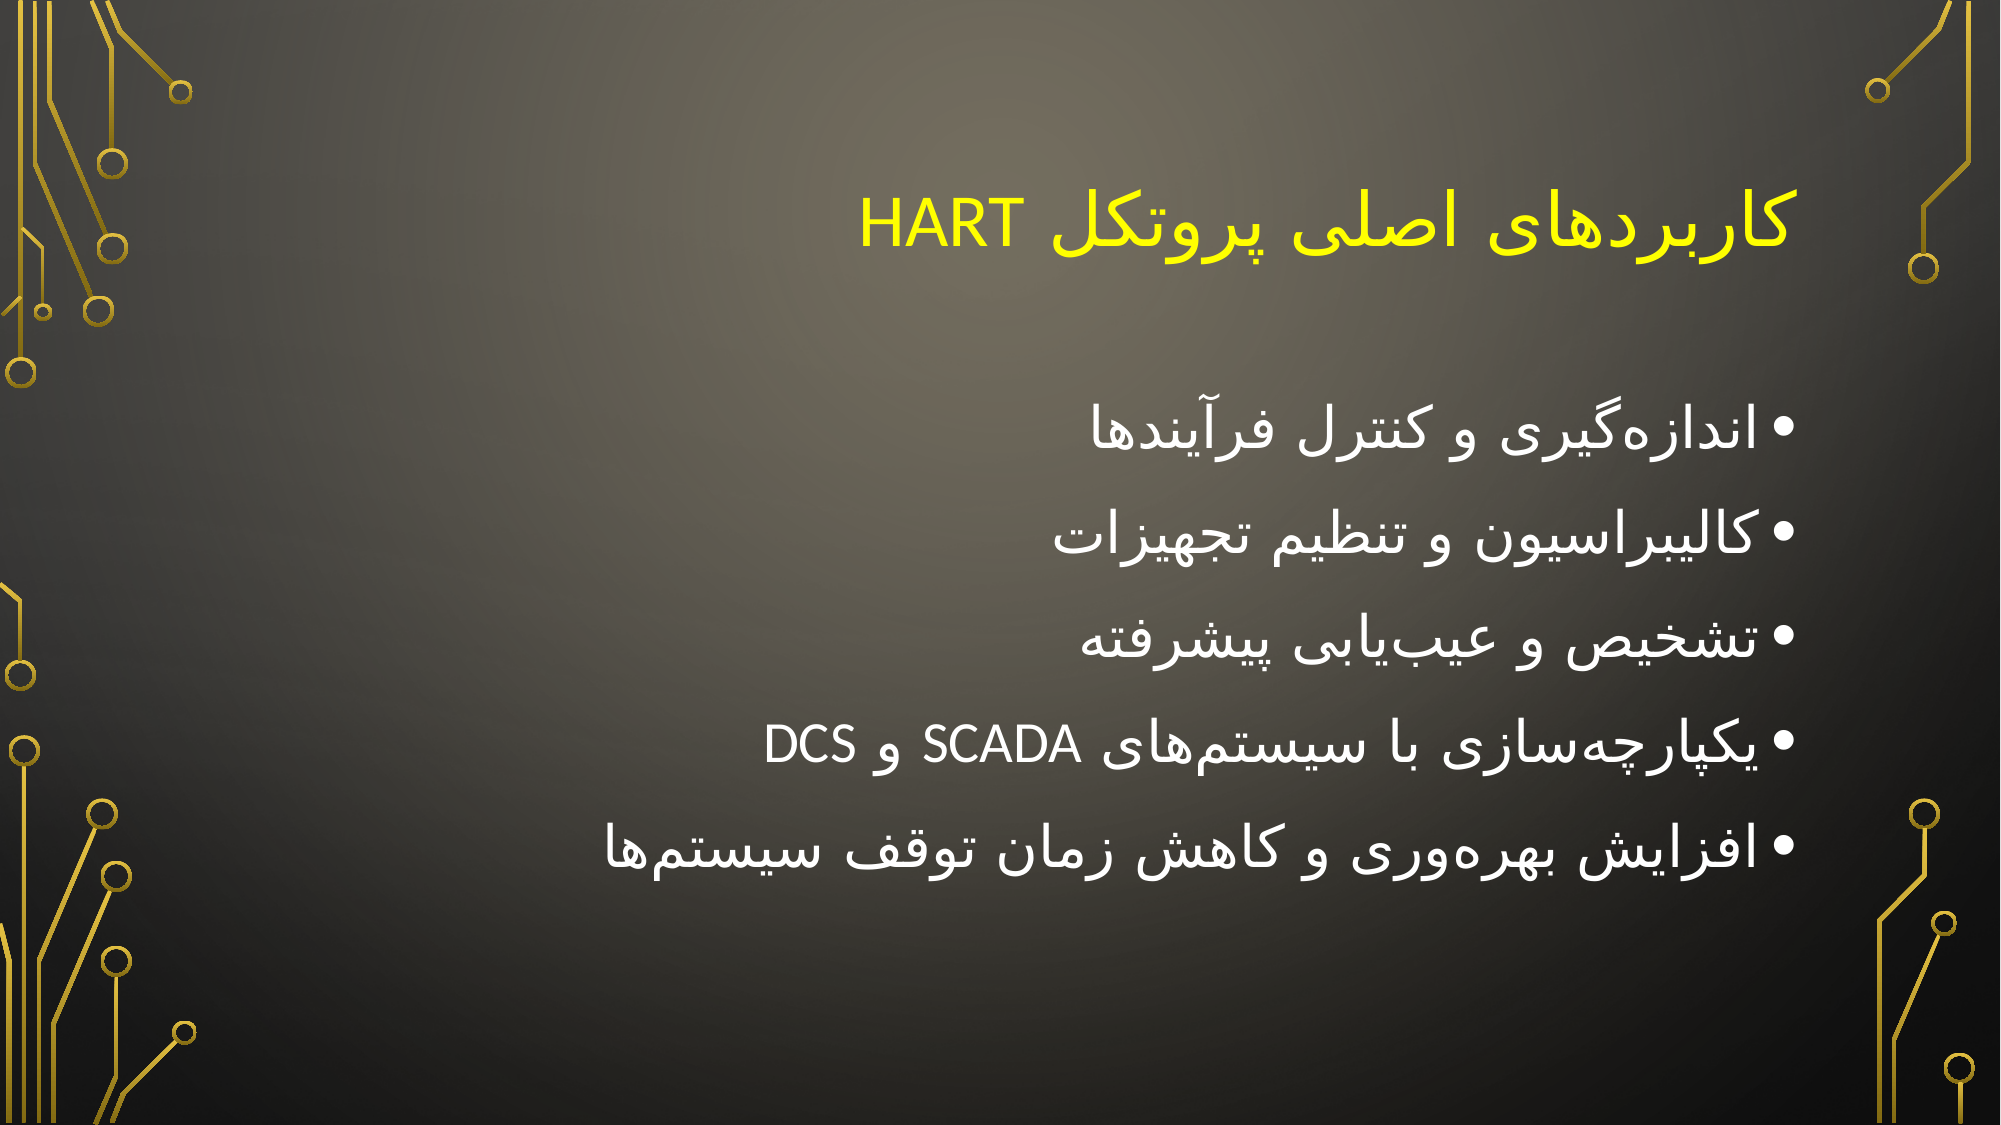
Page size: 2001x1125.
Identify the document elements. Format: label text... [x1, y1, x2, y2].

list اندازه‌گیری و کنترل فرآیندها کالیبراسیون و تنظیم تجهیزات تشخیص و عیب‌یابی پیشرفته یکپارچه‌سازی با سیستم‌های SCADA و DCS افزایش بهره‌وری و کاهش زمان توقف سیستم‌ها [187, 369, 1813, 950]
title کاربردهای اصلی پروتکل HART [187, 101, 1813, 344]
